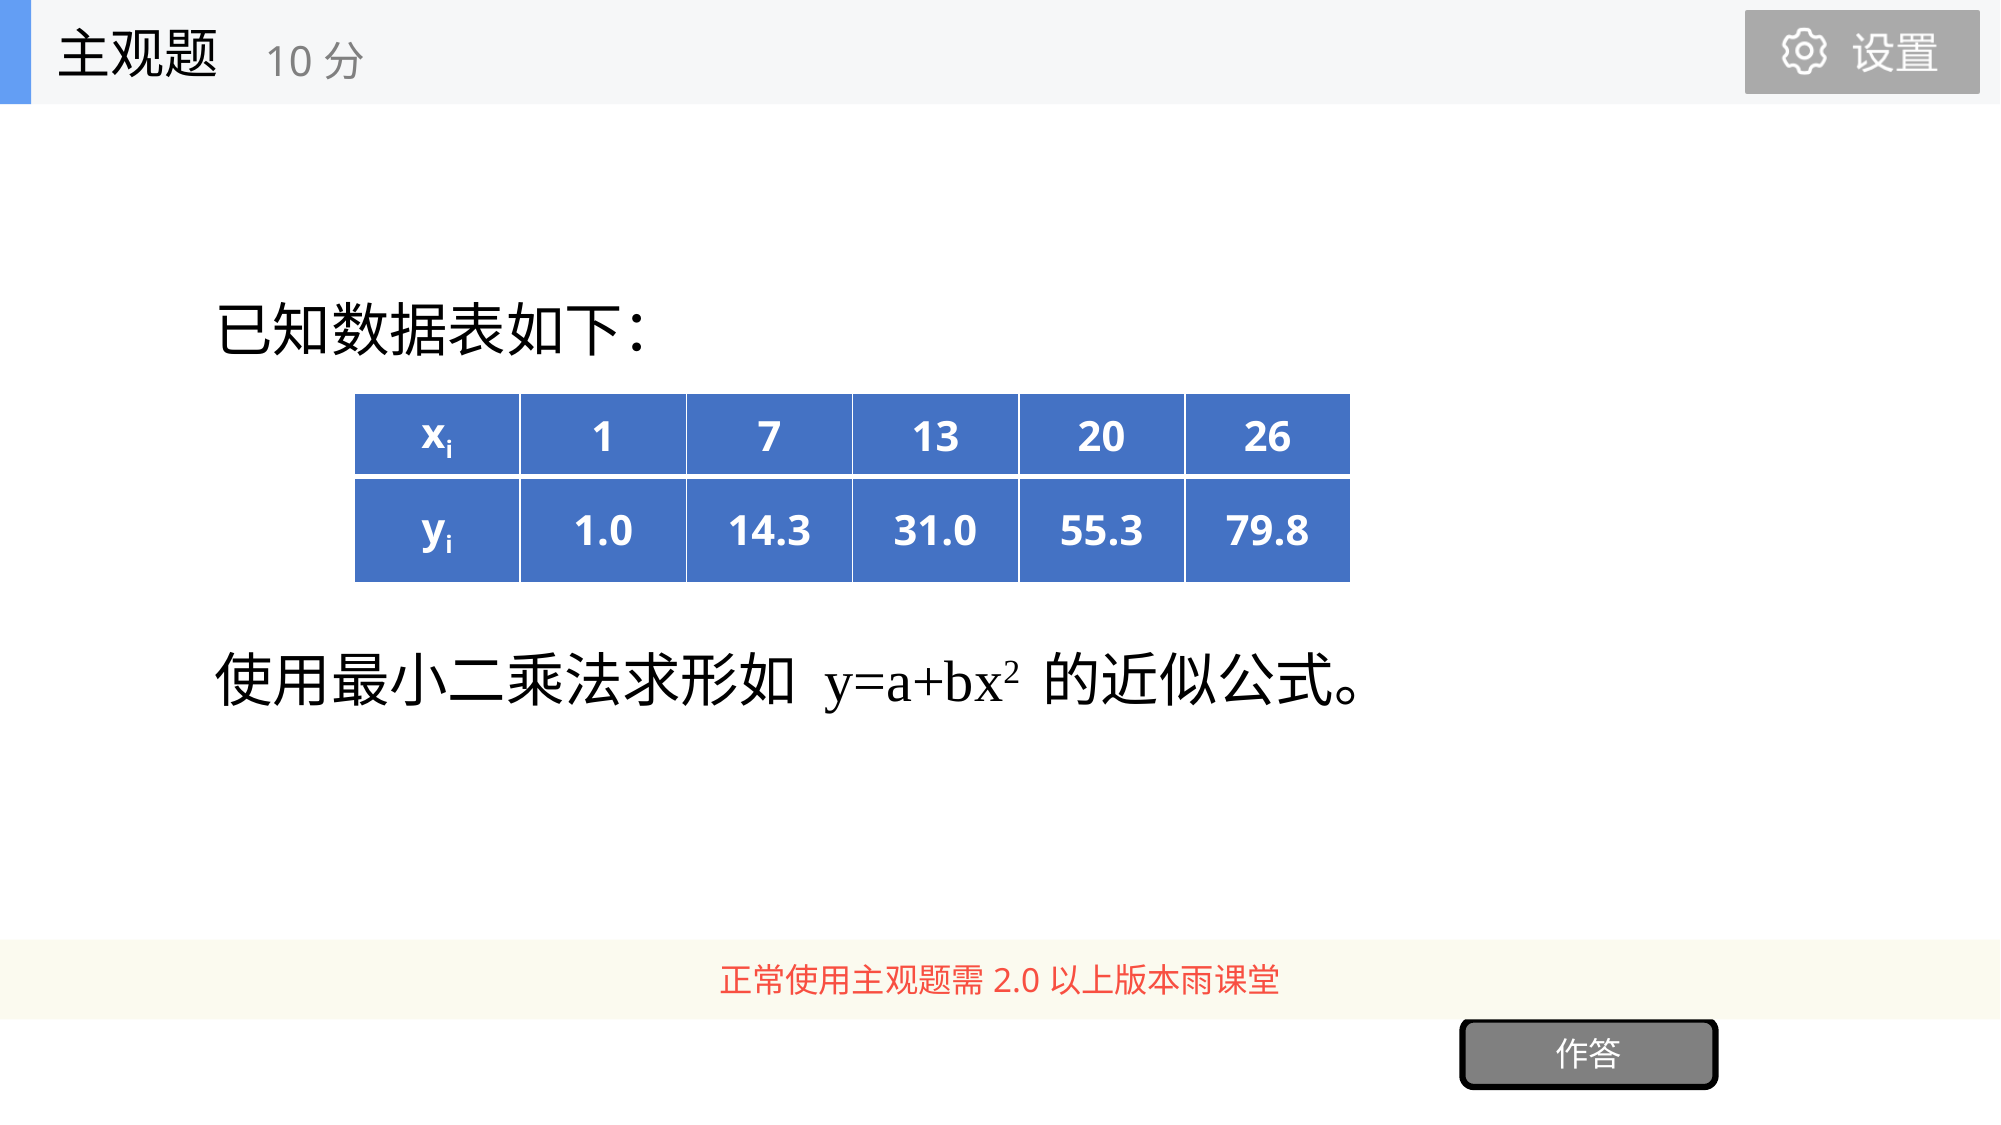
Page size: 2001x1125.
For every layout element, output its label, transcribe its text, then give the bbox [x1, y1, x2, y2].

table_cell 55.3 [1020, 479, 1184, 582]
table_cell 14.3 [687, 479, 852, 582]
table_header xi [355, 394, 519, 474]
table_cell 1.0 [521, 479, 686, 582]
text_box 正常使用主观题需2.0以上版本雨课堂 [0, 938, 2000, 1021]
table_cell 31.0 [853, 479, 1018, 582]
table_header 7 [687, 394, 852, 474]
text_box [0, 0, 2000, 105]
table_header 26 [1186, 394, 1350, 474]
table_header 13 [853, 394, 1018, 474]
table_header 1 [521, 394, 686, 474]
table_cell yi [355, 479, 519, 582]
table_header 20 [1020, 394, 1184, 474]
text_box 已知数据表如下： 使用最小二乘法求形如 y=a+bx2 的近似公式。 [200, 239, 1800, 767]
text_box 作答 [1461, 1021, 1717, 1089]
table_cell 79.8 [1186, 479, 1350, 582]
picture [1745, 10, 1980, 94]
